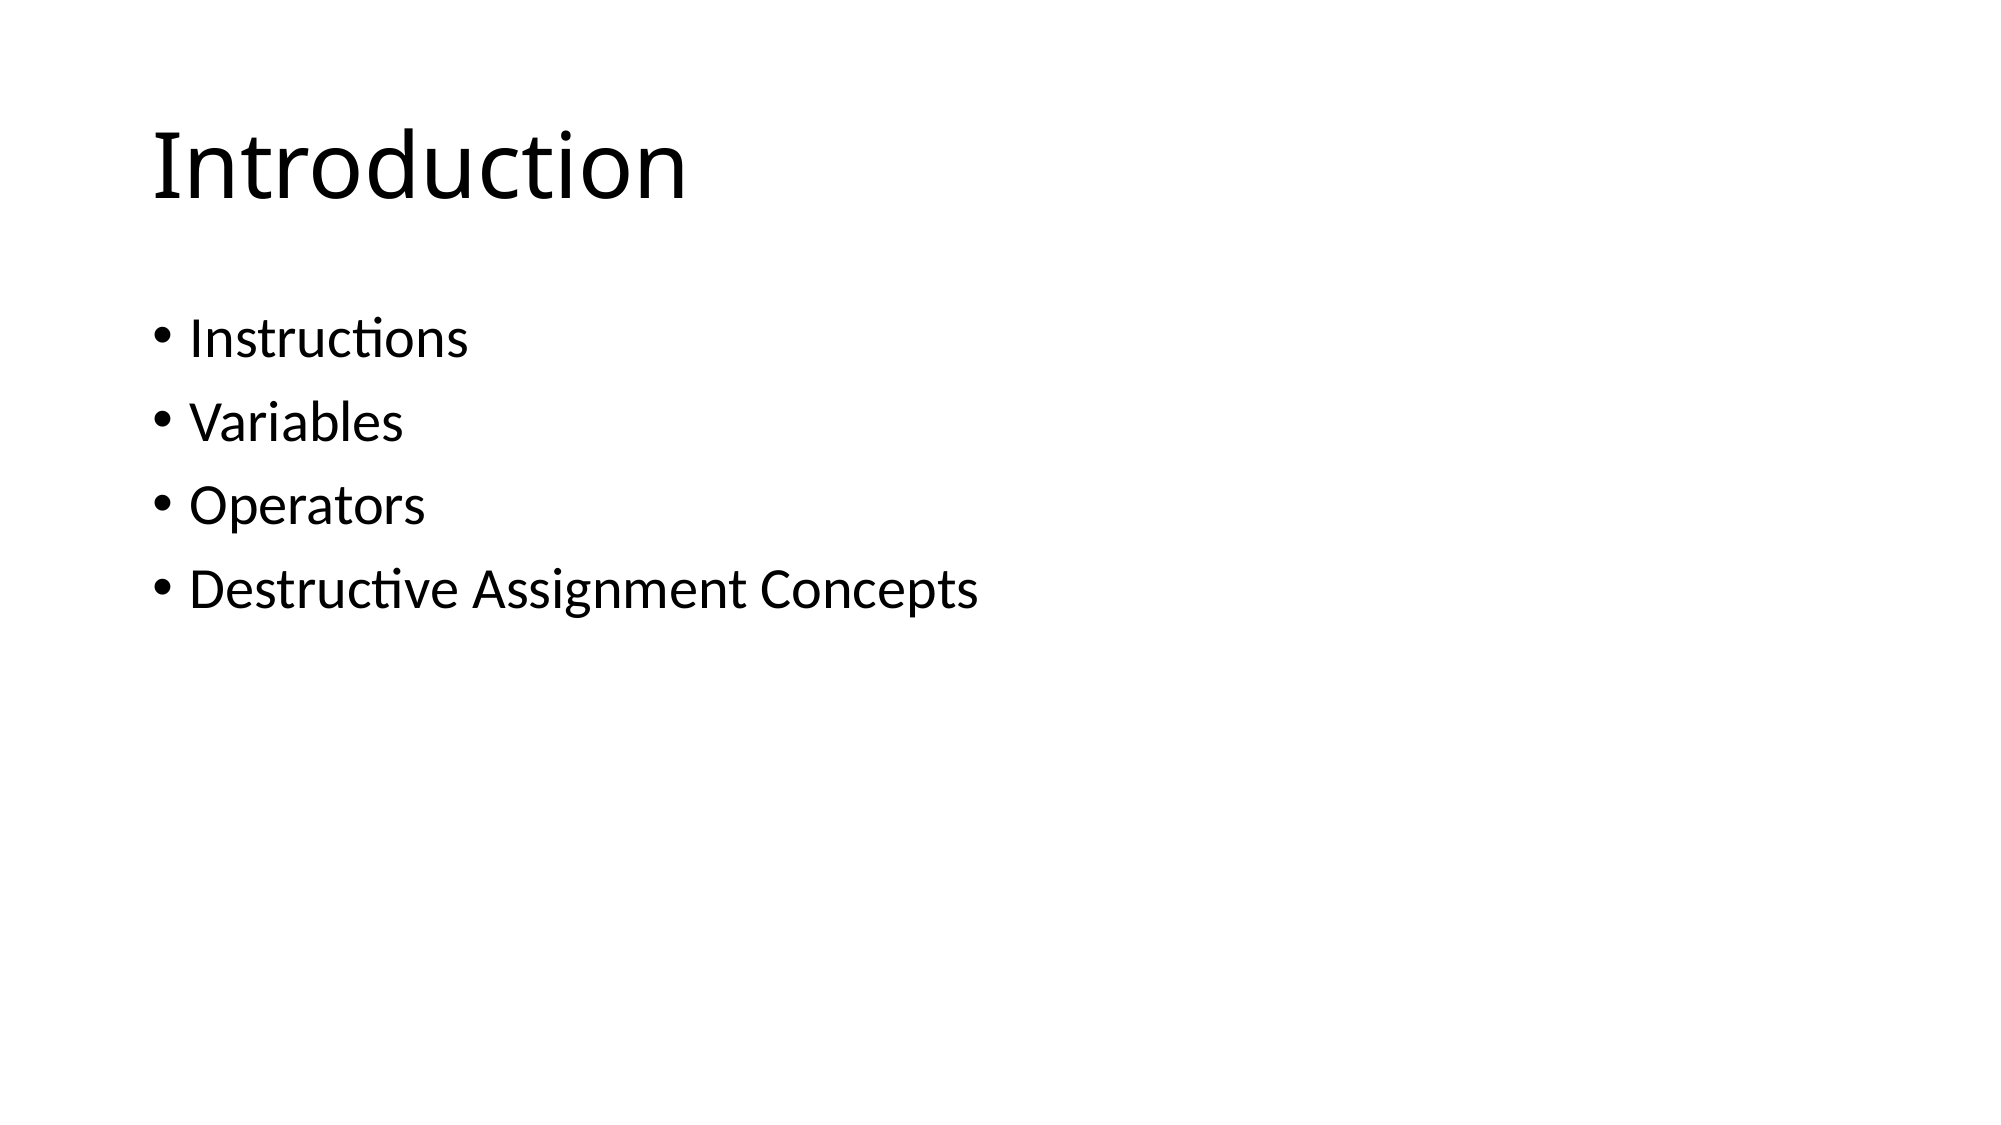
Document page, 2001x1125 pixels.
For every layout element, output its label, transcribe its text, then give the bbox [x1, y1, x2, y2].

list Instructions Variables Operators Destructive Assignment Concepts [137, 299, 1863, 1014]
title Introduction [137, 59, 1863, 278]
